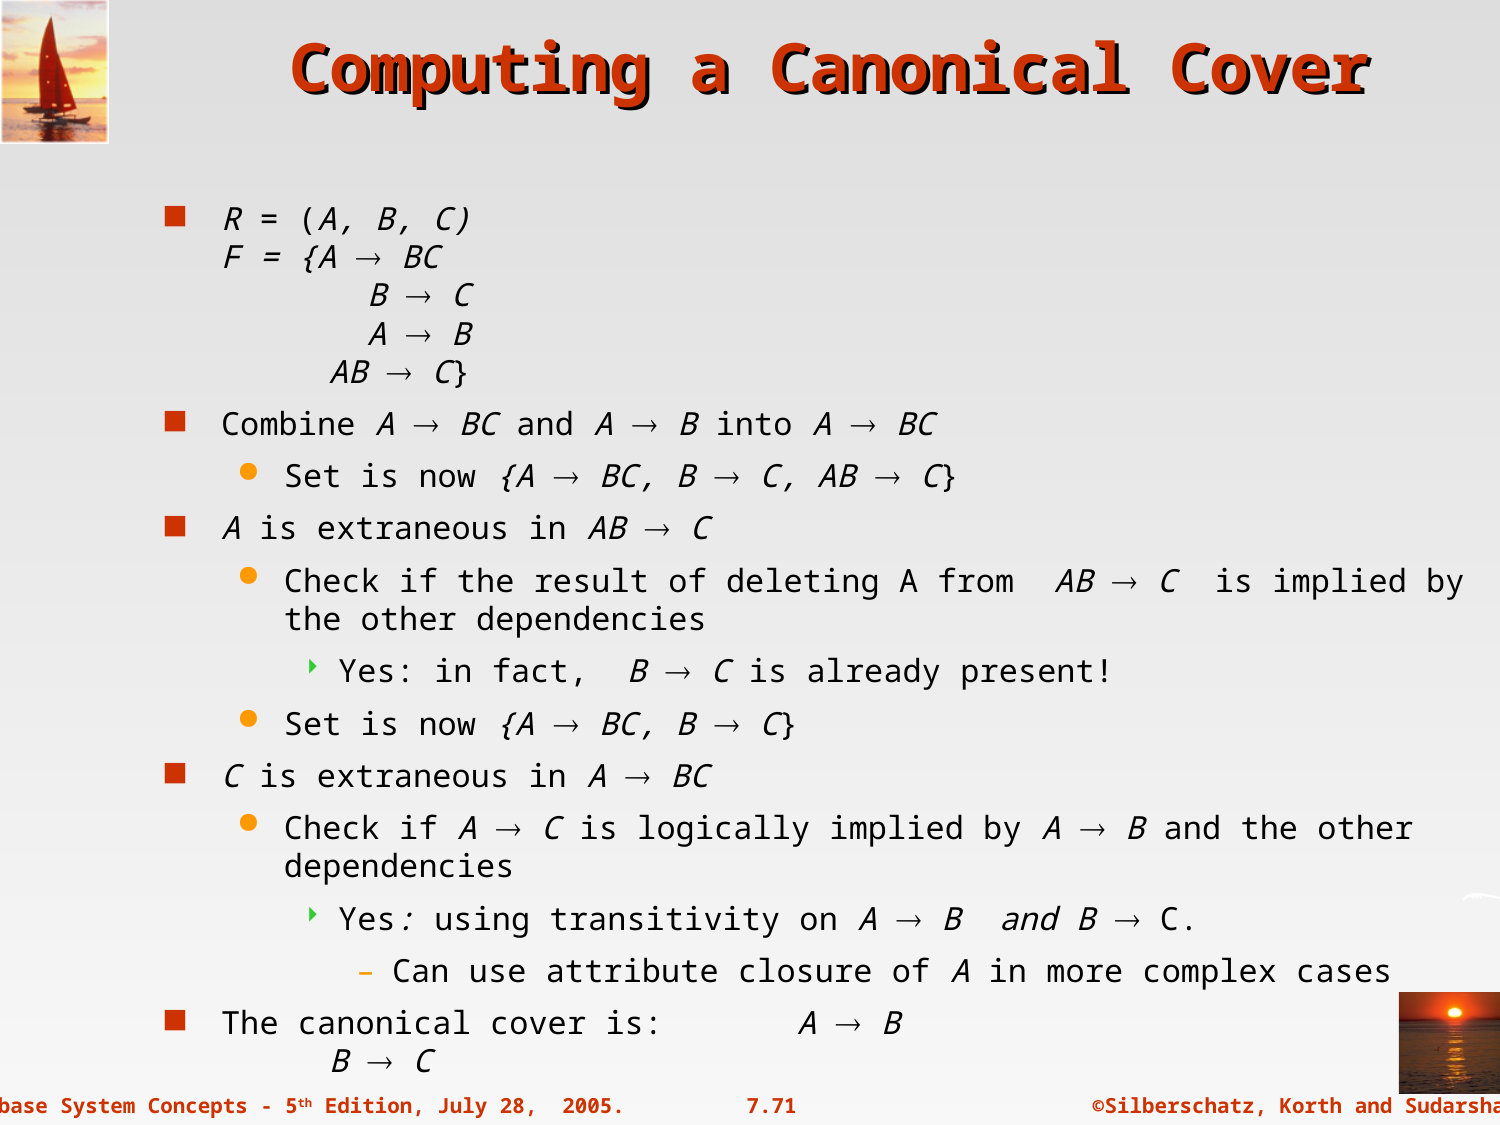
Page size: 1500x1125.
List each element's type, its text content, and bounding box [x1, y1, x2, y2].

picture [1398, 1088, 1500, 1094]
list R = (A, B, C) F = {A  BC B  C A  B AB  C} Combine A  BC and A  B into A  BC Set is now {A  BC, B  C, AB  C} A is extraneous in AB  C Check if the result of deleting A from AB  C is implied by the other dependencies Yes: in fact, B  C is already present! Set is now {A  BC, B  C} C is extraneous in A  BC Check if A  C is logically implied by A  B and the other dependencies Yes: using transitivity on A  B and B  C. Can use attribute closure of A in more complex cases The canonical cover is: A  B B  C [152, 190, 1500, 1088]
title Computing a Canonical Cover [150, 36, 1500, 112]
picture [0, 0, 109, 144]
